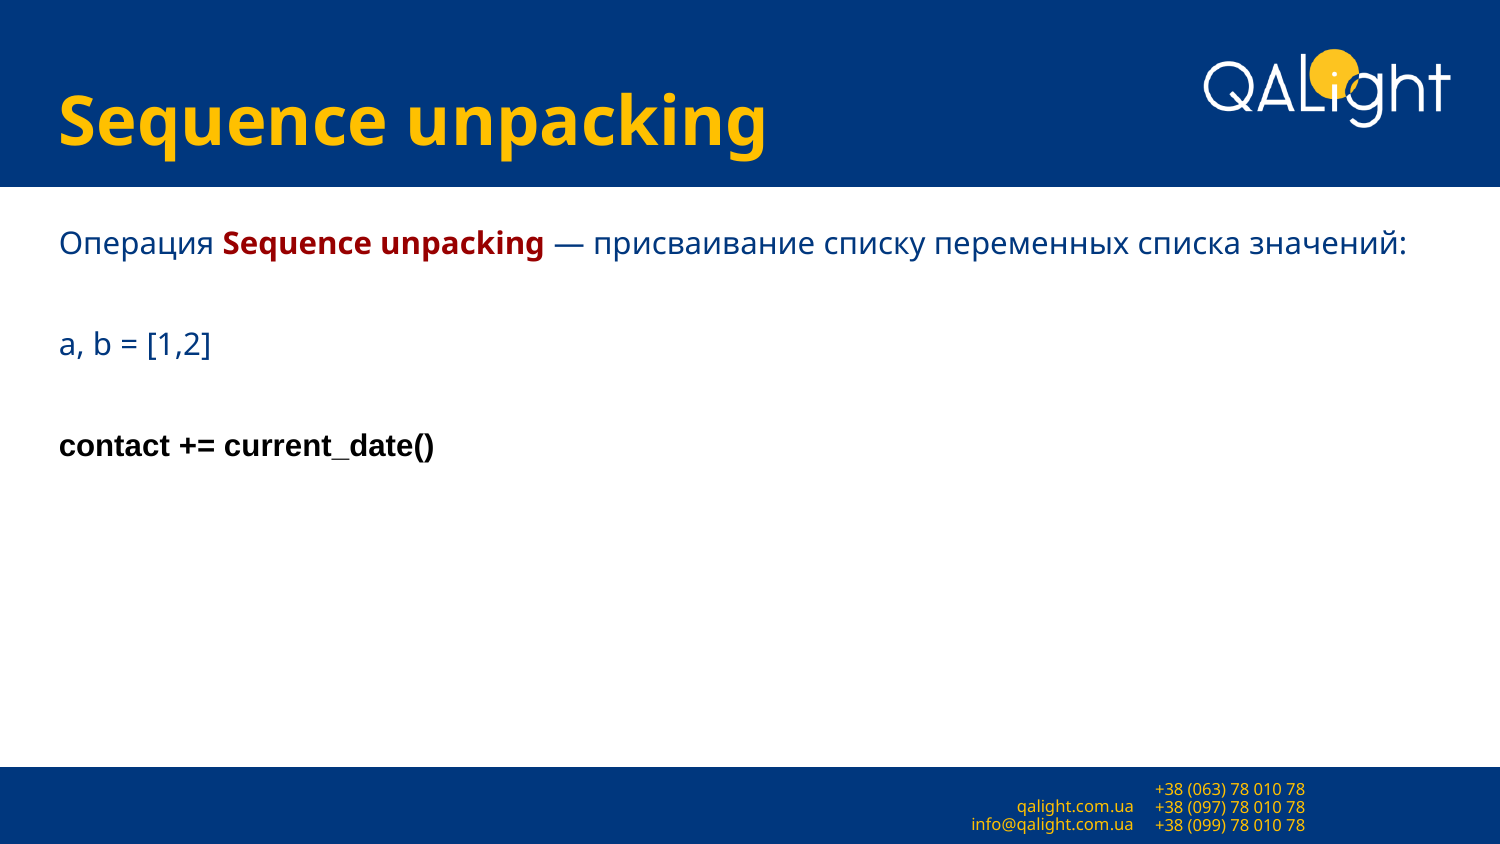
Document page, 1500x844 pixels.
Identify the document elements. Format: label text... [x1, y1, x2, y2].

subtitle Операция Sequence unpacking — присваивание списку переменных списка значений: a, b = [1,2] contact += current_date() [47, 216, 1448, 763]
title Sequence unpacking [47, 15, 1187, 172]
picture [1200, 48, 1453, 130]
